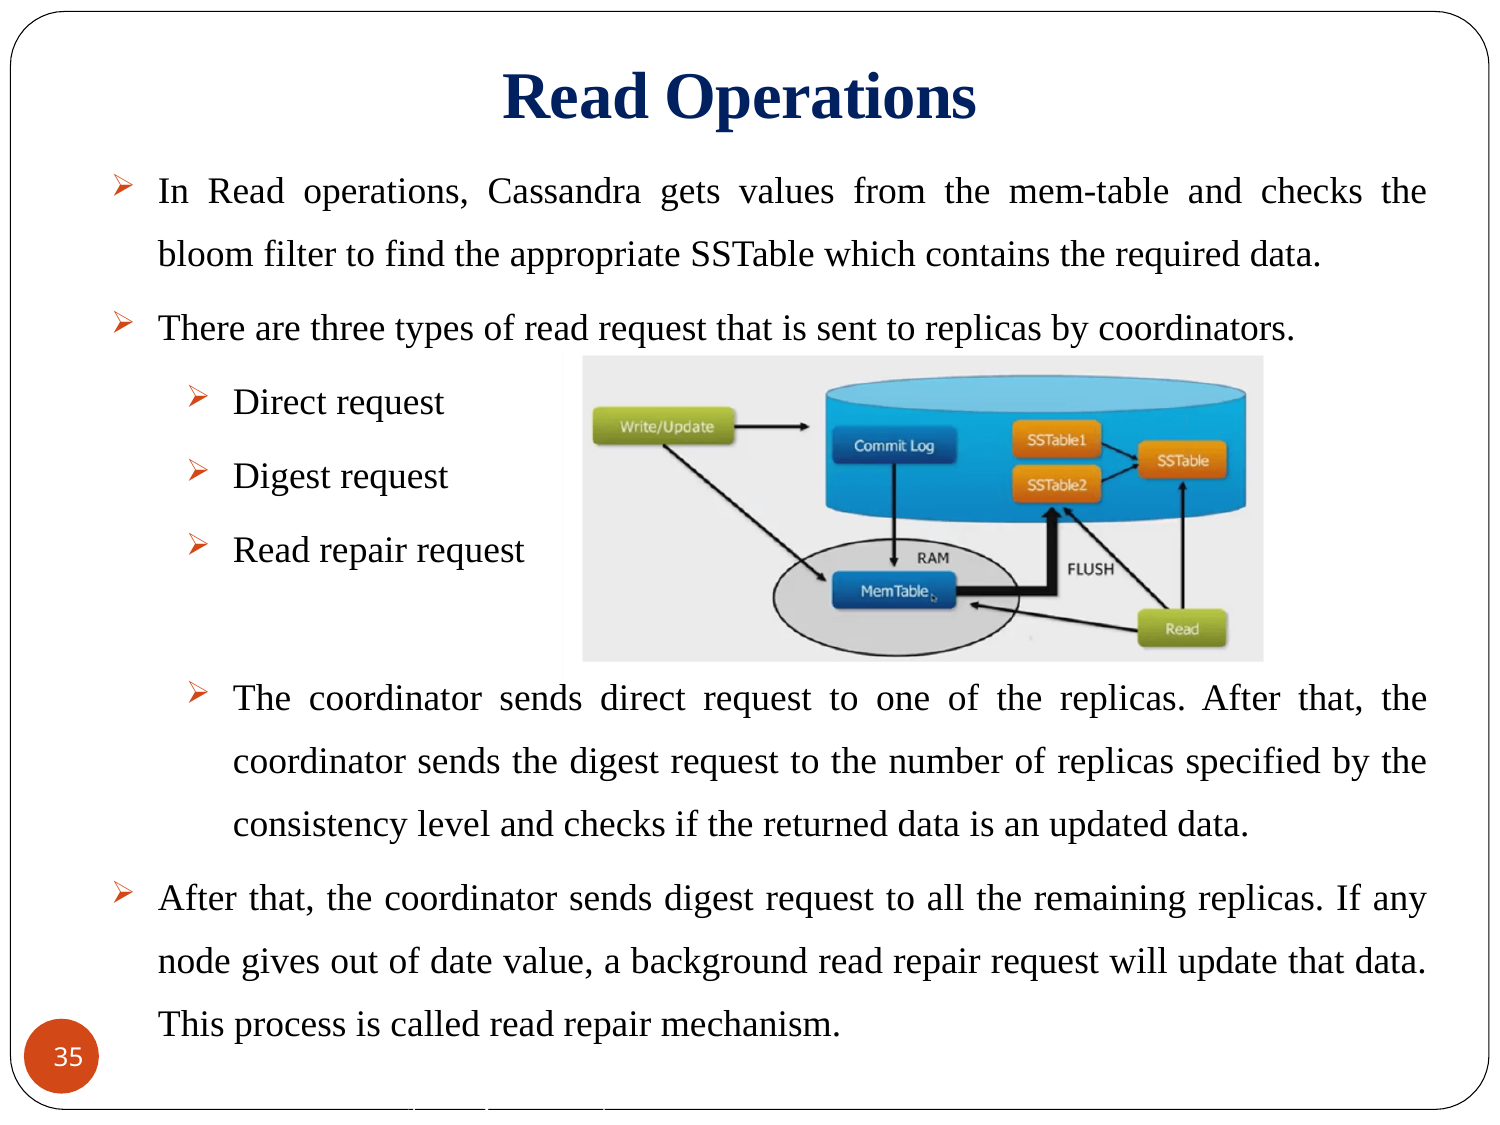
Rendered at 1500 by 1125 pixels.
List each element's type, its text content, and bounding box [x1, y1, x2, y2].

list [562, 352, 1283, 679]
text_box [47, 1040, 96, 1076]
text_box In Read operations, Cassandra gets values from the mem-table and checks the bloom filter to find the appropriate SSTable which contains the required data. There are three types of read request that is sent to replicas by coordinators. Direct request Digest request Read repair request The coordinator sends direct request to one of the replicas. After that, the coordinator sends the digest request to the number of replicas specified by the consistency level and checks if the returned data is an updated data. After that, the coordinator sends digest request to all the remaining replicas. If any node gives out of date value, a background read repair request will update that data. This process is called read repair mechanism. [108, 137, 1429, 1045]
title Read Operations [150, 50, 1329, 137]
text_box [23, 1018, 96, 1094]
footer CREDITS: Jimmy Lin (University of Maryland) [187, 1081, 718, 1125]
